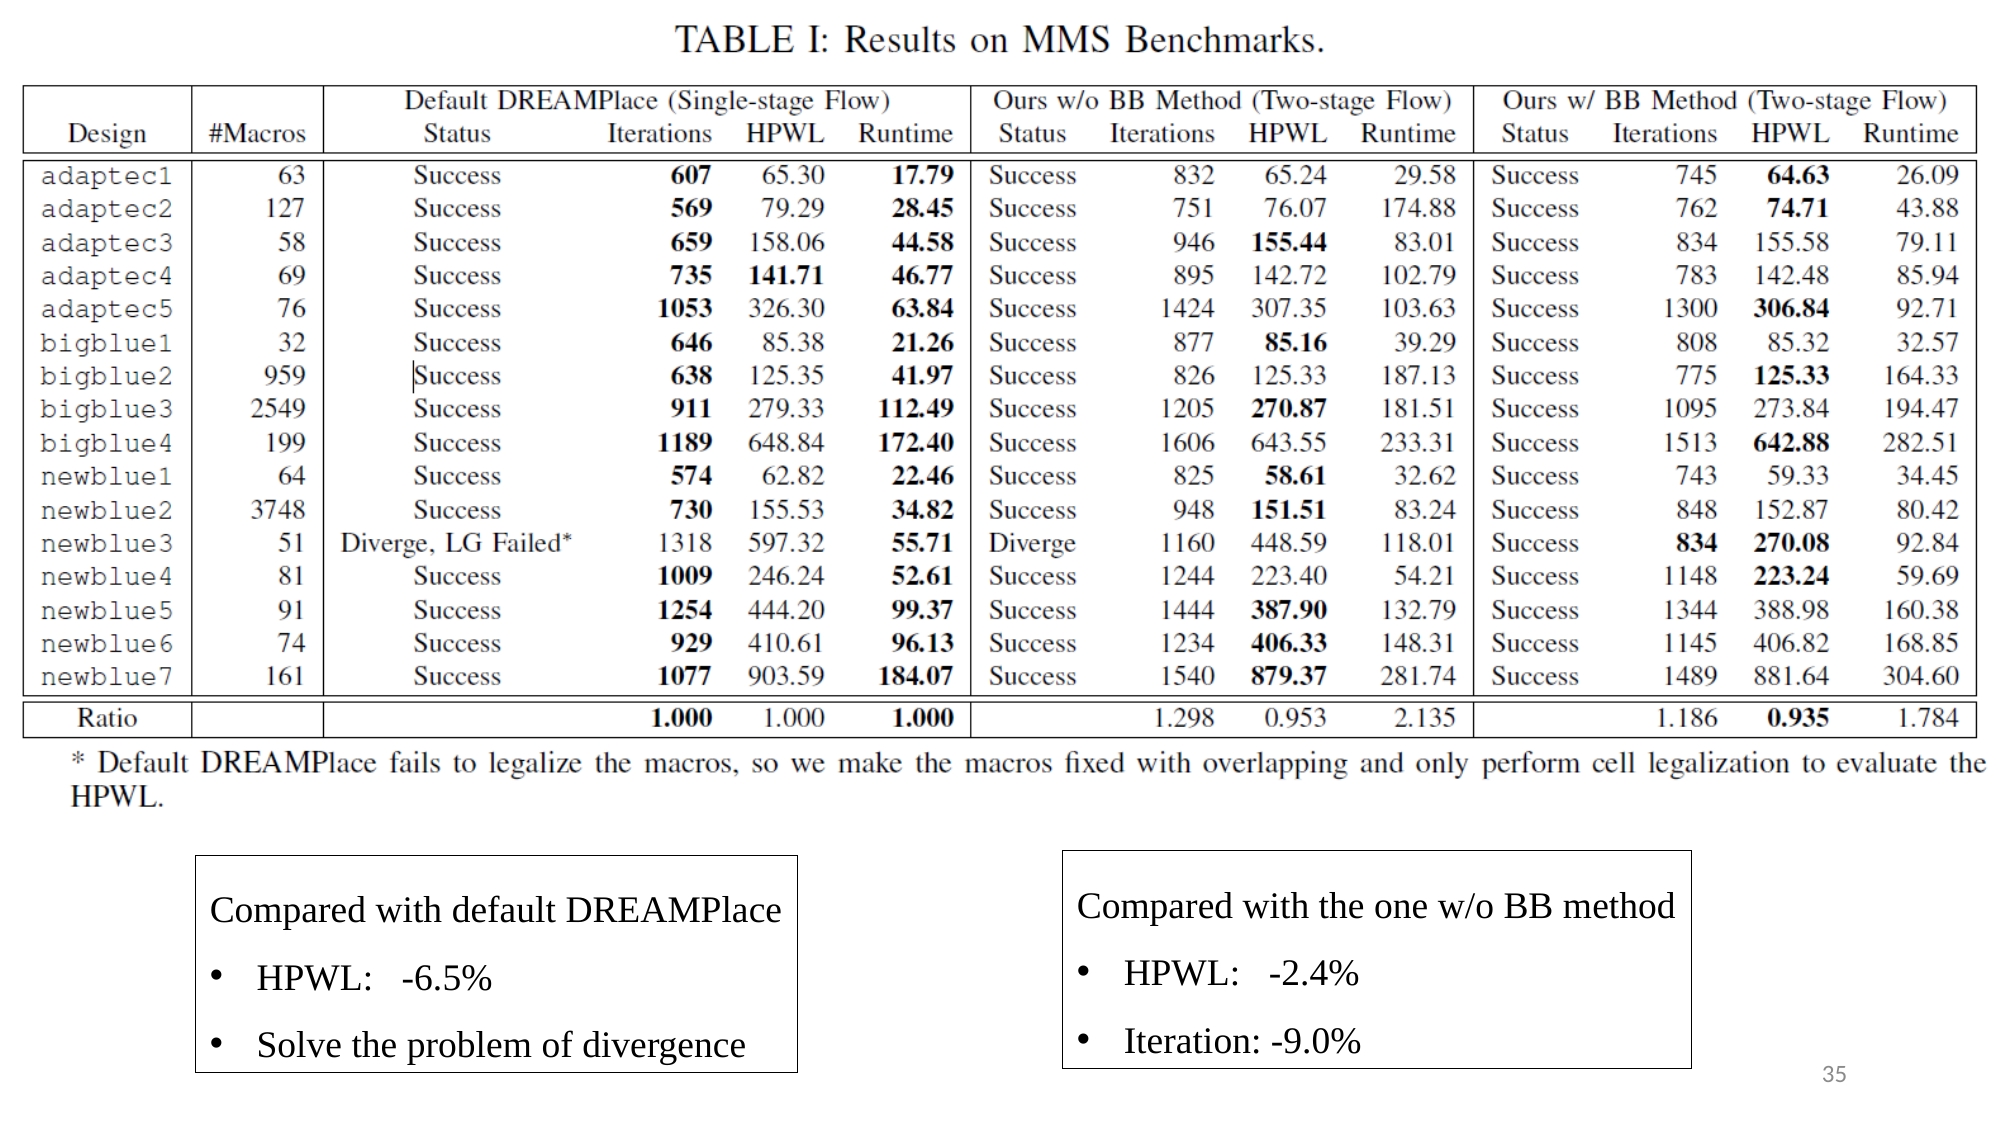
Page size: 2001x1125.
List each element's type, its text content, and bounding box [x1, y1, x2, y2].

picture [0, 0, 2000, 817]
text_box Compared with default DREAMPlace HPWL: -6.5% Solve the problem of divergence [195, 855, 798, 1073]
text_box Compared with the one w/o BB method HPWL: -2.4% Iteration: -9.0% [1062, 850, 1692, 1069]
slide_number 34 [1412, 1042, 1863, 1103]
